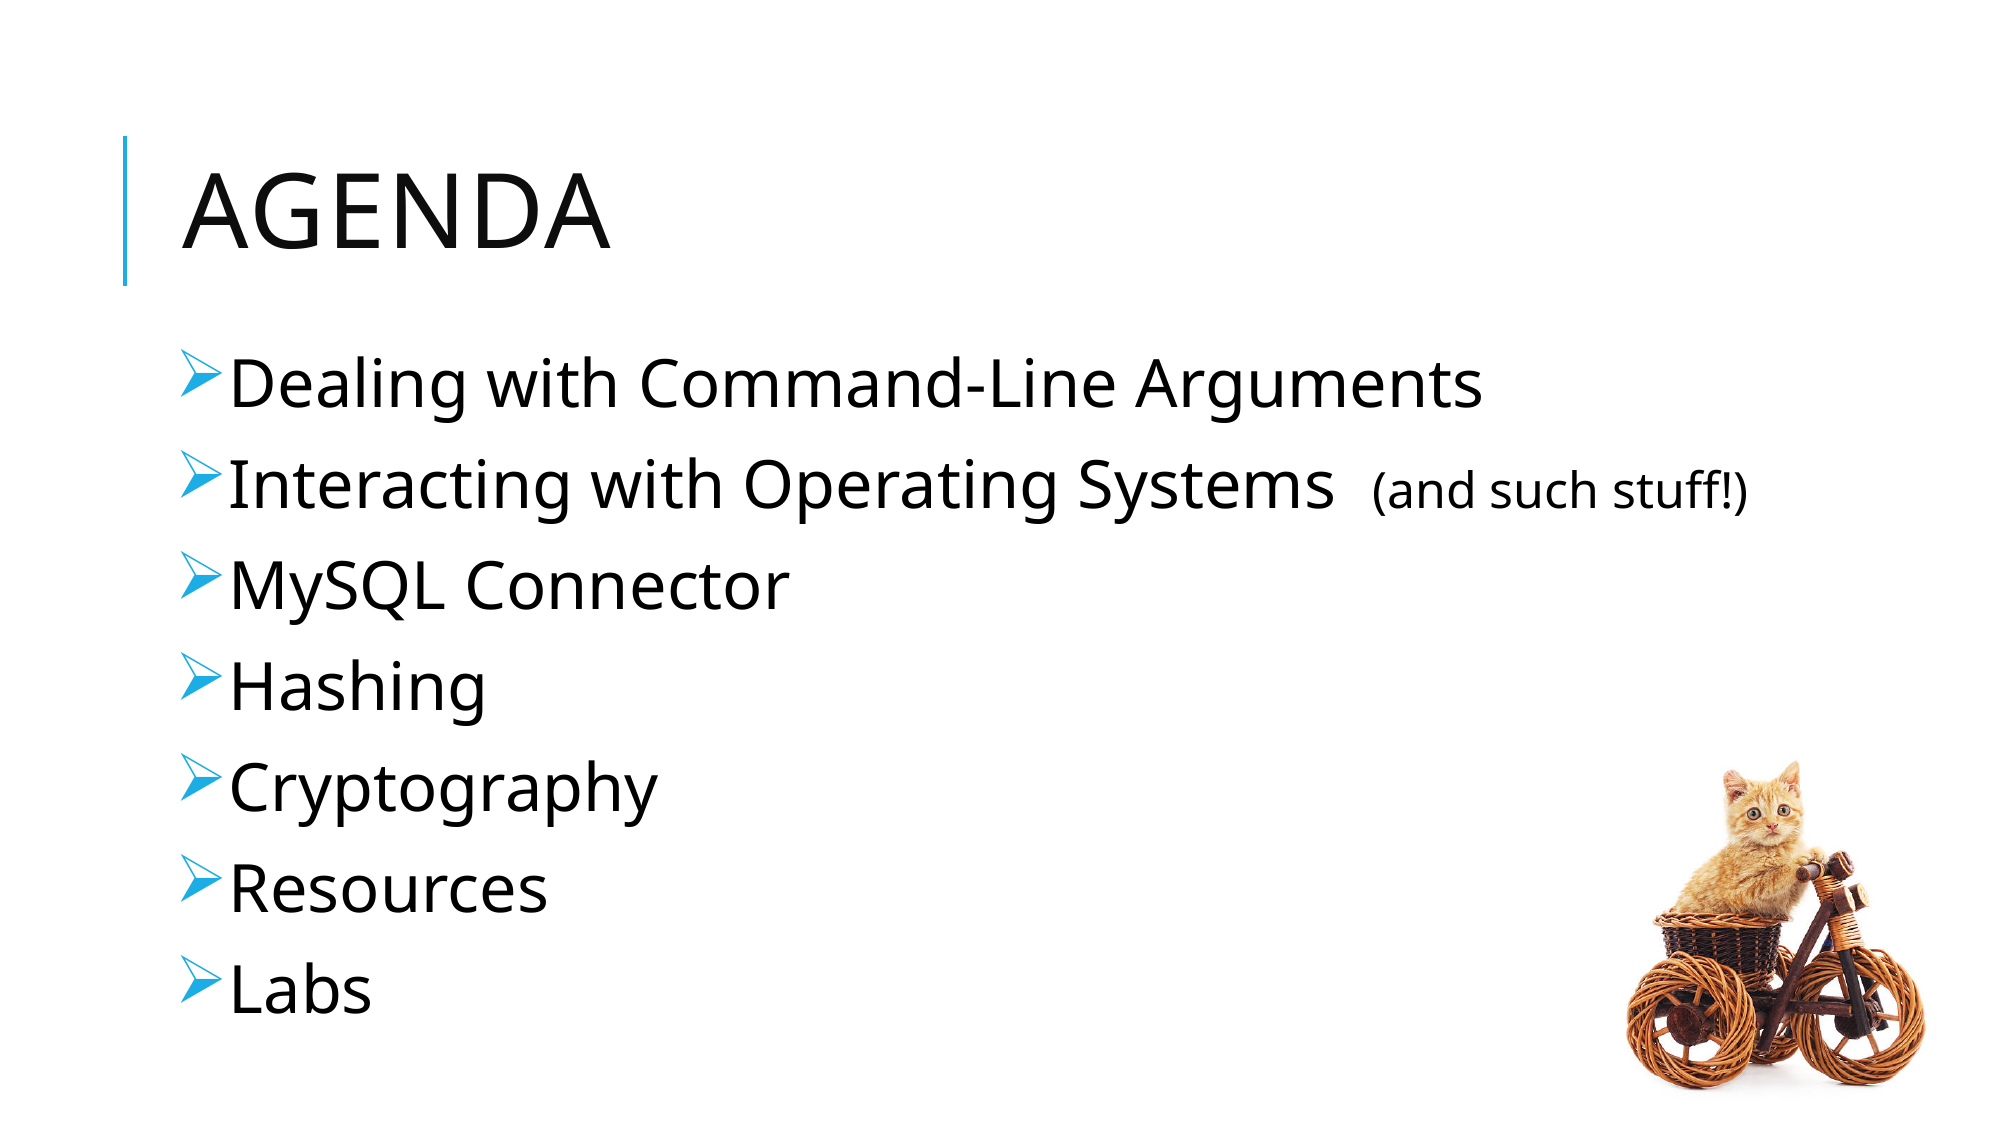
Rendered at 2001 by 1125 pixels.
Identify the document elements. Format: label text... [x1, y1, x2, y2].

title Agenda [168, 96, 1763, 341]
picture [1569, 744, 2000, 1122]
list Dealing with Command-Line Arguments Interacting with Operating Systems (and such stuff!) MySQL Connector Hashing Cryptography Resources Labs [168, 341, 1812, 1076]
